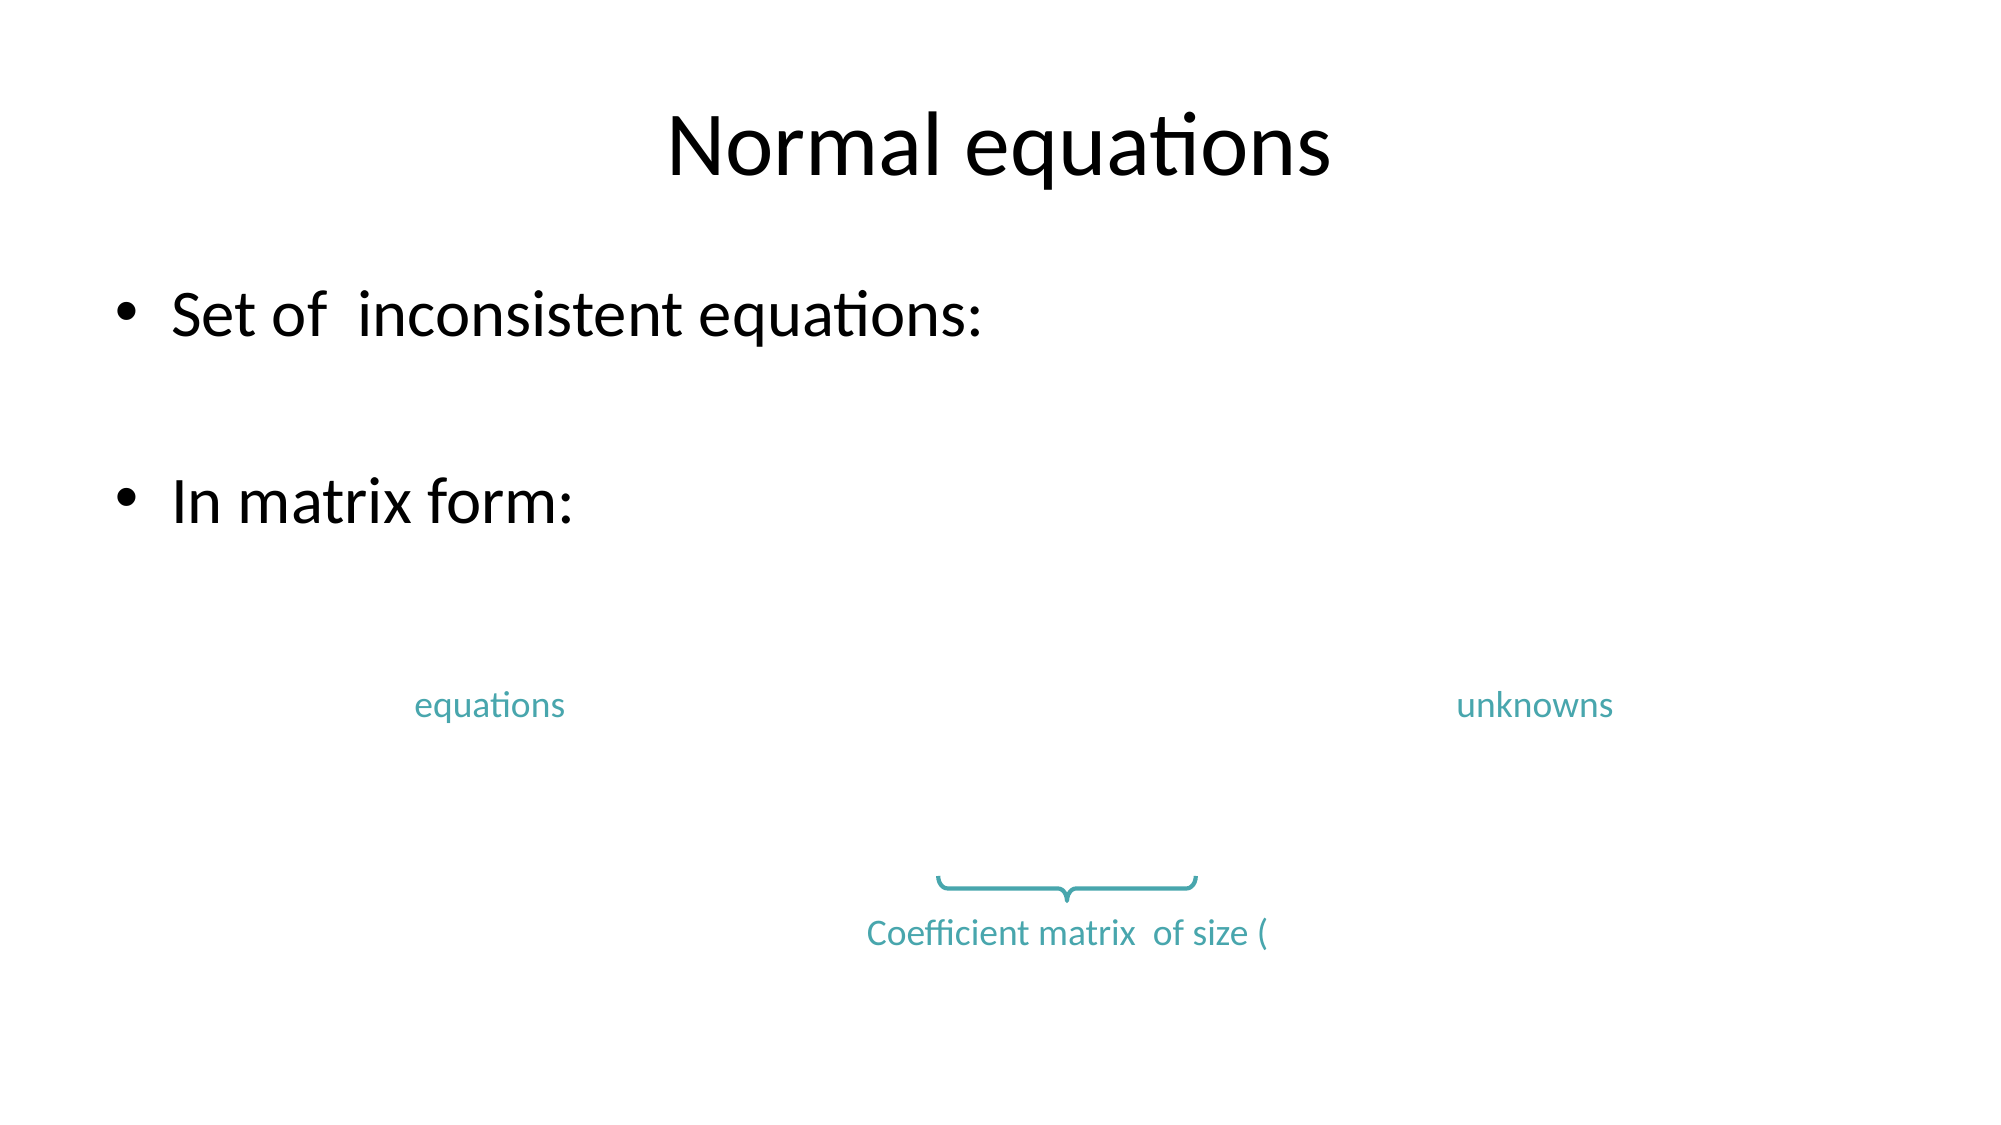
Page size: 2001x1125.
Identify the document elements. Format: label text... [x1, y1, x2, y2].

text_box [937, 875, 1197, 902]
title Normal equations [99, 45, 1900, 233]
